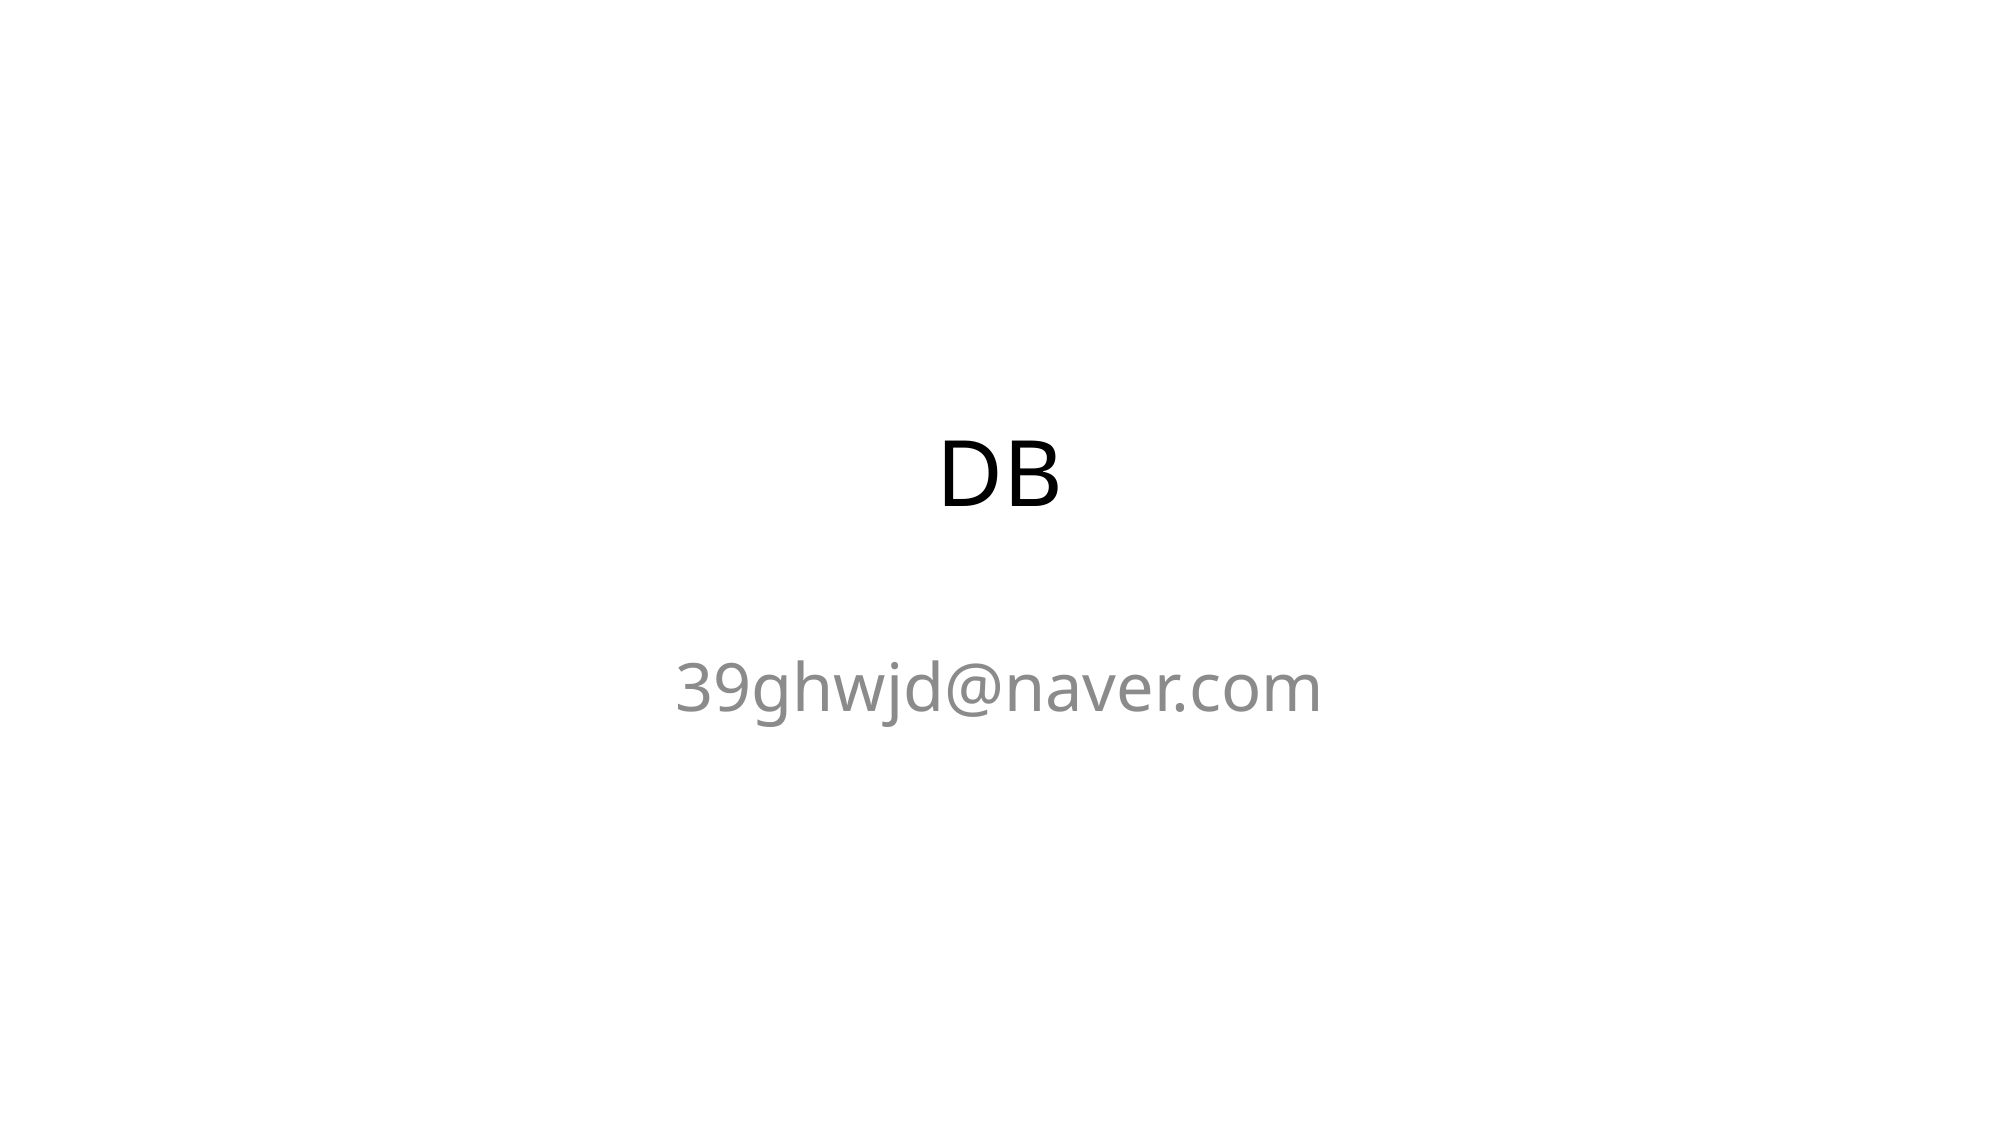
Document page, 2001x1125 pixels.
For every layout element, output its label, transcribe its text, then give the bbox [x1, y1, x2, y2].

subtitle 39ghwjd@naver.com [300, 637, 1700, 925]
title DB [150, 349, 1850, 591]
